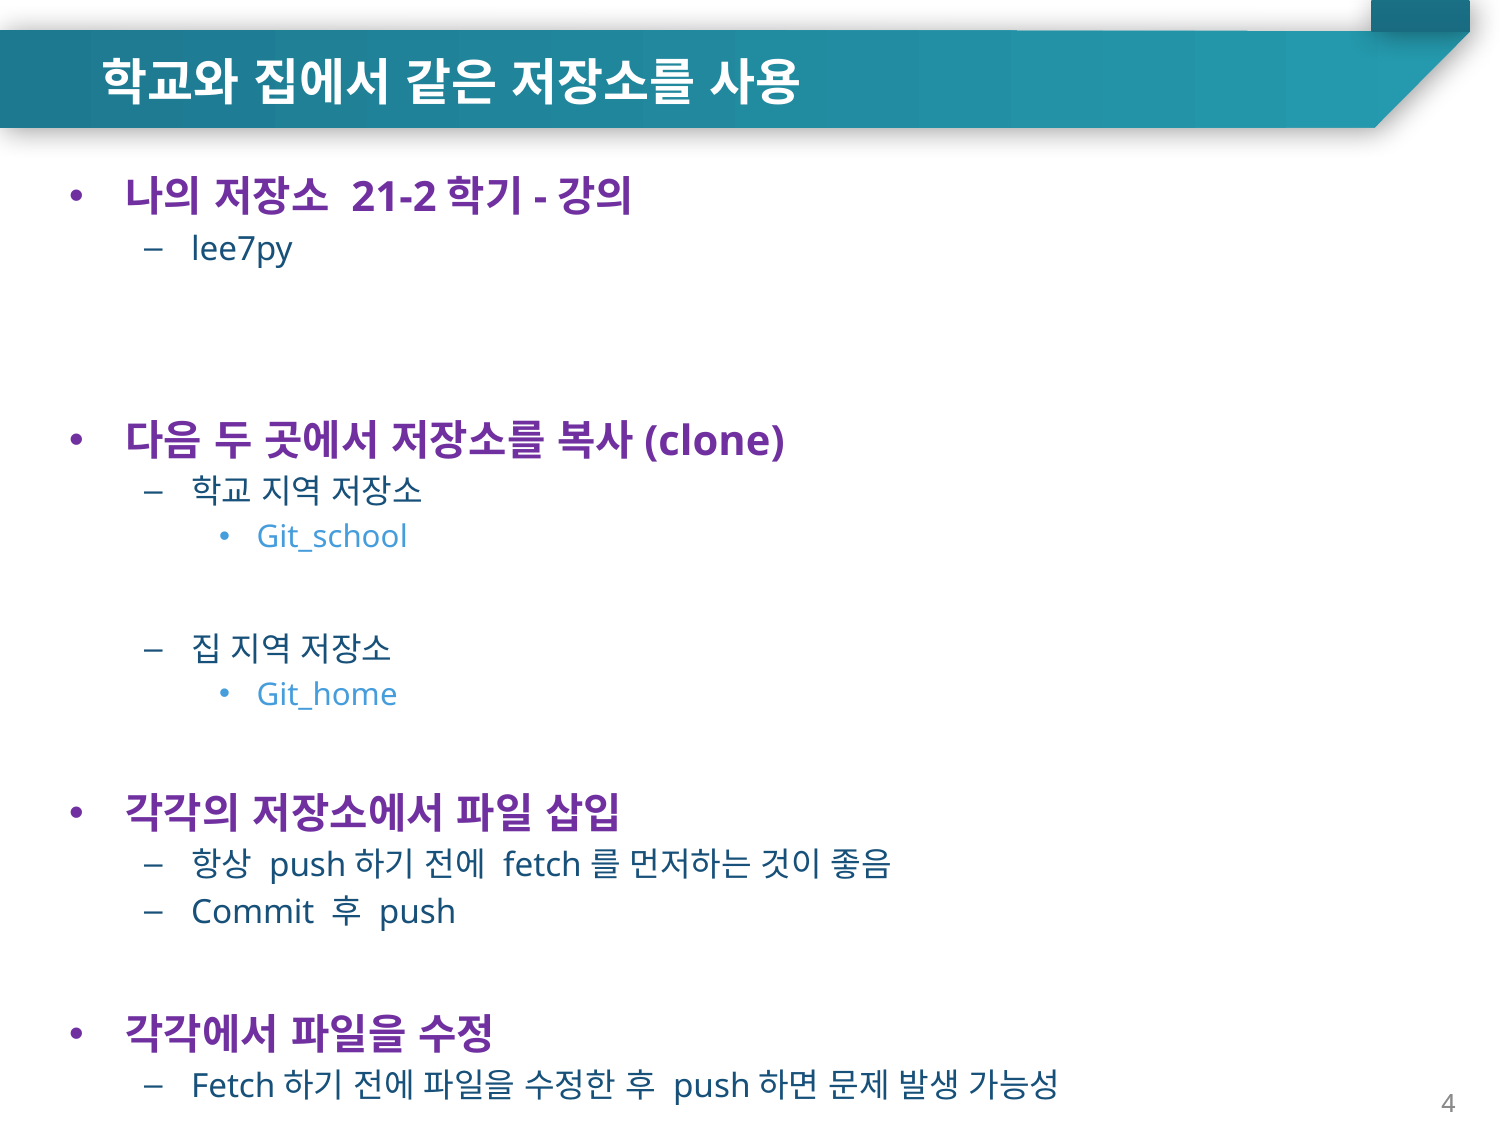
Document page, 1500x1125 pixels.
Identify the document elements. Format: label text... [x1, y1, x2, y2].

list 나의 저장소 21-2학기-강의 lee7py 다음 두 곳에서 저장소를 복사(clone) 학교 지역 저장소 Git_school 집 지역 저장소 Git_home 각각의 저장소에서 파일 삽입 항상 push하기 전에 fetch를 먼저하는 것이 좋음 Commit 후 push 각각에서 파일을 수정 Fetch하기 전에 파일을 수정한 후 push하면 문제 발생 가능성 [54, 162, 1461, 1058]
list 학교와 집에서 같은 저장소를 사용 [101, 50, 1306, 118]
slide_number 4 [1120, 1084, 1471, 1124]
